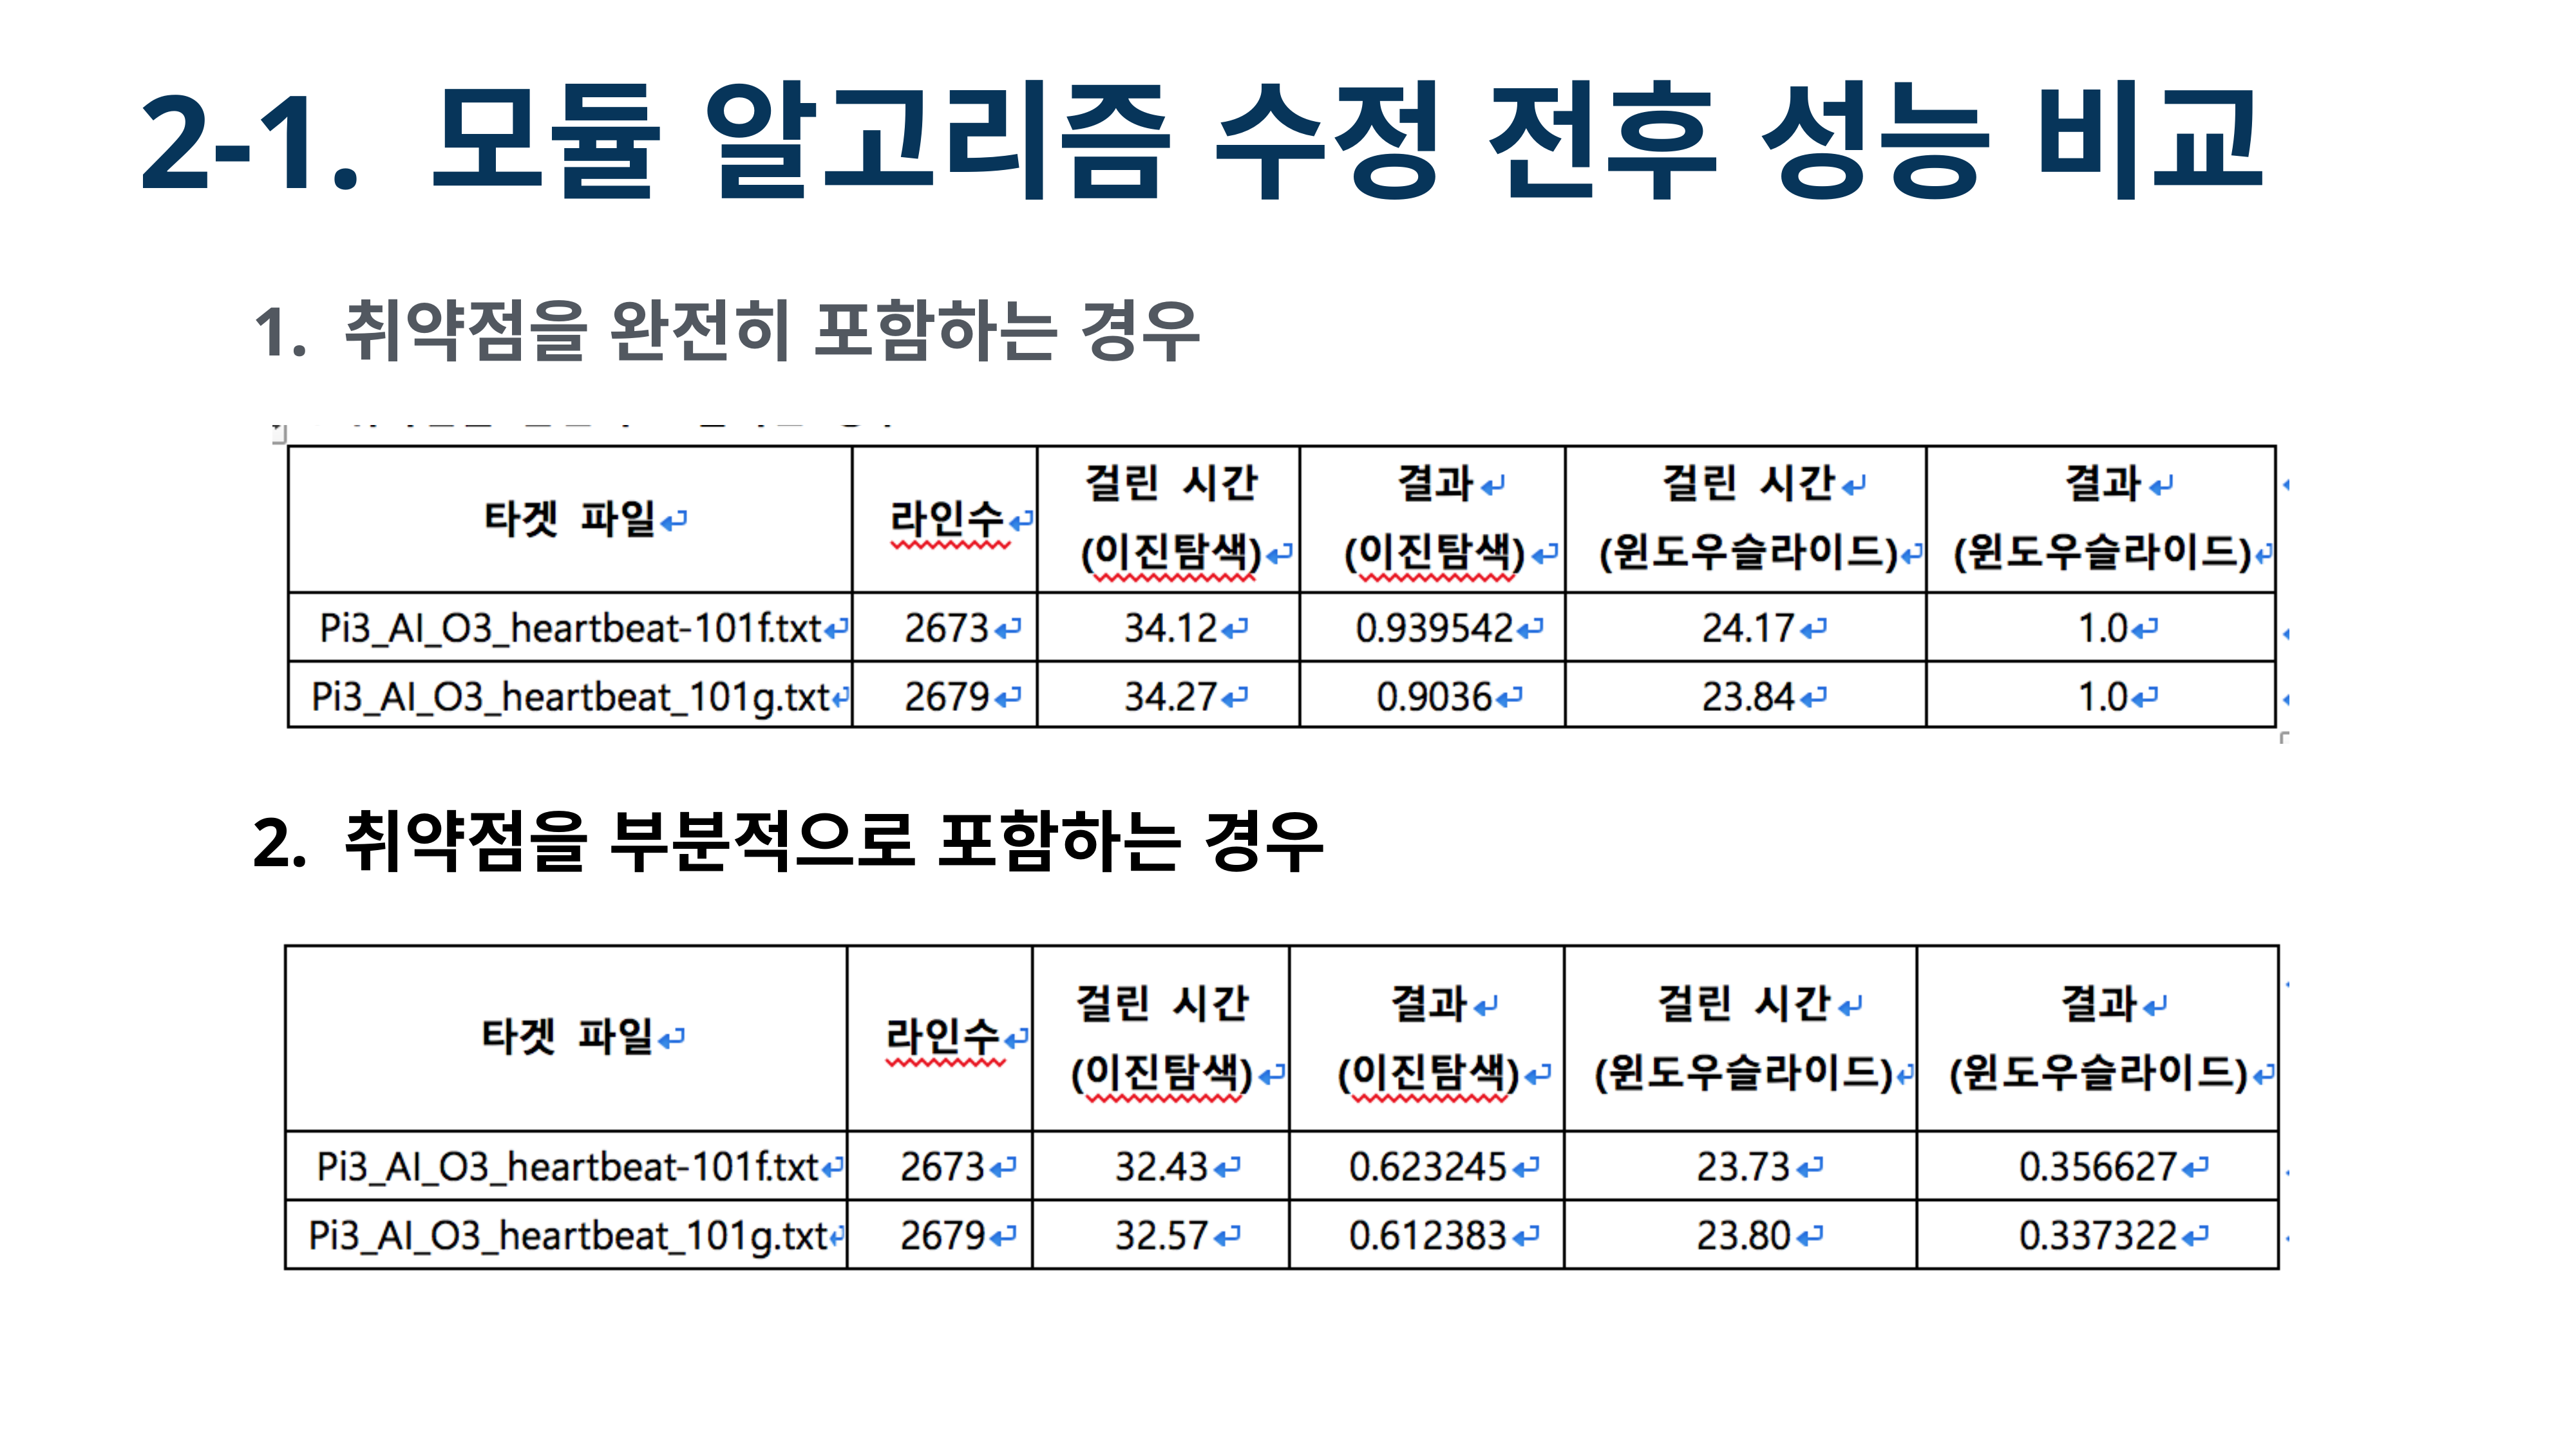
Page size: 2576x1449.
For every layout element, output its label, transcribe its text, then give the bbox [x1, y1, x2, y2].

text_box 2. 취약점을 부분적으로 포함하는 경우 [247, 795, 1365, 884]
text_box 1. 취약점을 완전히 포함하는 경우 [247, 284, 1262, 374]
picture [272, 424, 2290, 744]
text_box 2-1. 모듈 알고리즘 수정 전후 성능 비교 [129, 55, 2450, 281]
picture [272, 936, 2290, 1280]
